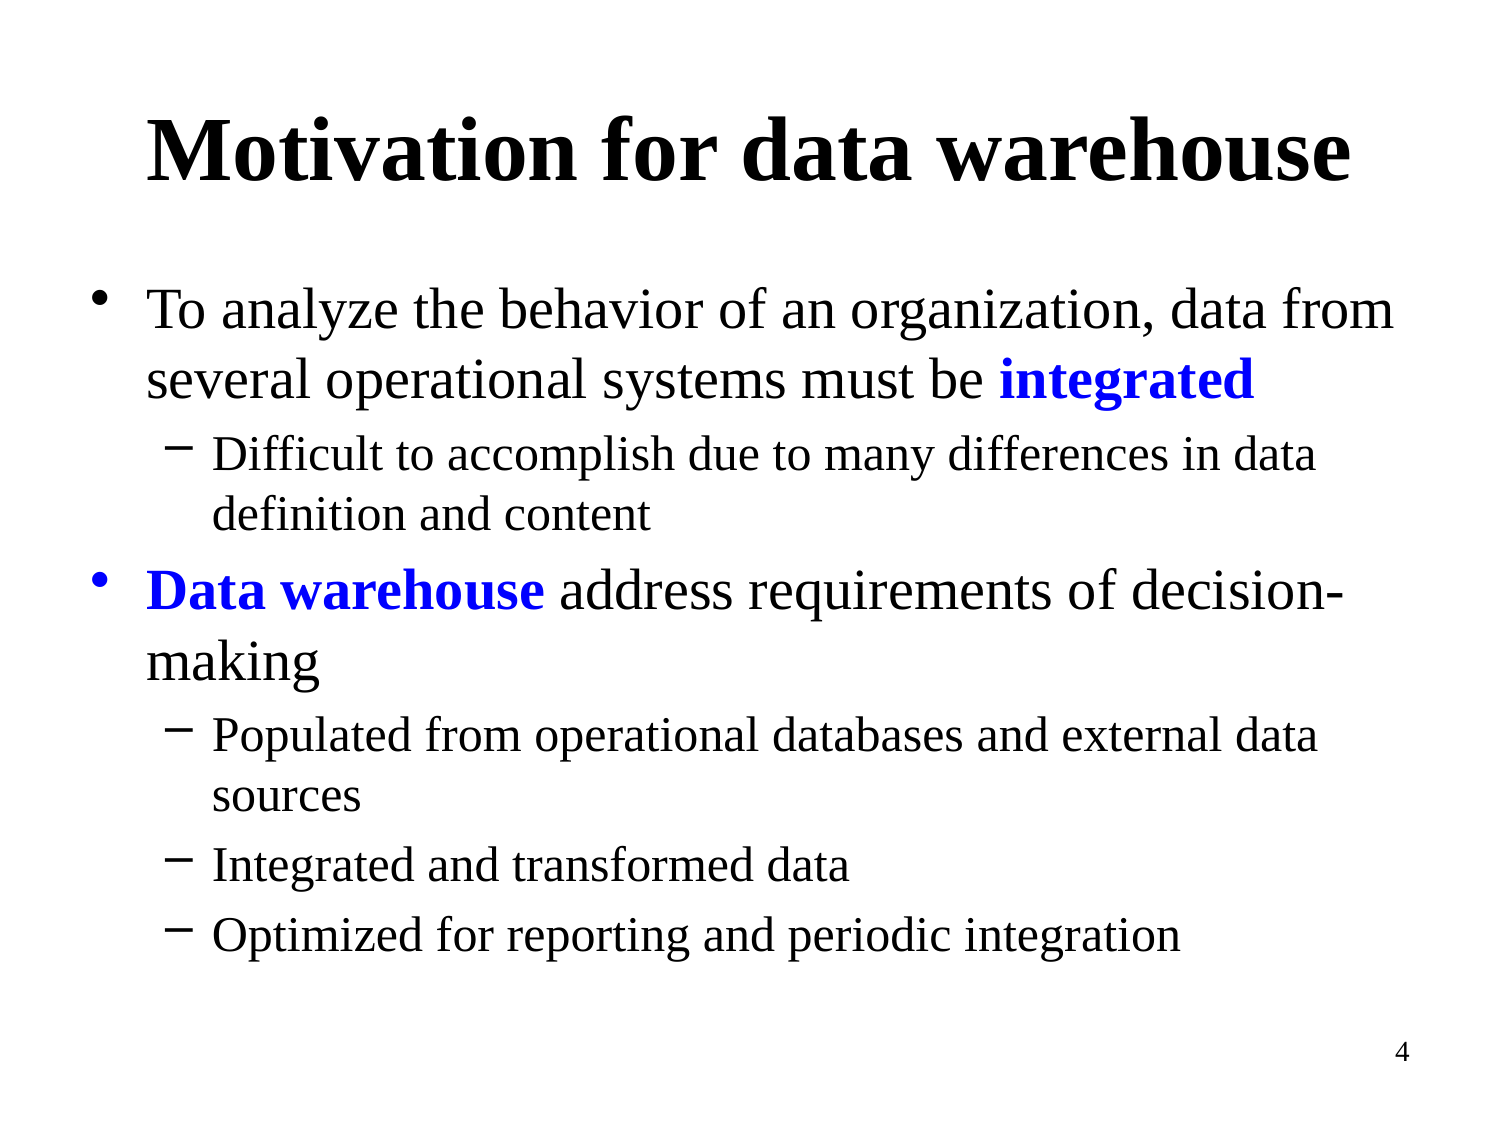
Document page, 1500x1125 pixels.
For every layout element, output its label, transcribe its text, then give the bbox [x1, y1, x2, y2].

title Motivation for data warehouse [74, 49, 1426, 238]
slide_number 4 [1074, 1024, 1426, 1103]
list To analyze the behavior of an organization, data from several operational systems must be integrated Difficult to accomplish due to many differences in data definition and content Data warehouse address requirements of decision-making Populated from operational databases and external data sources Integrated and transformed data Optimized for reporting and periodic integration [74, 262, 1426, 1063]
